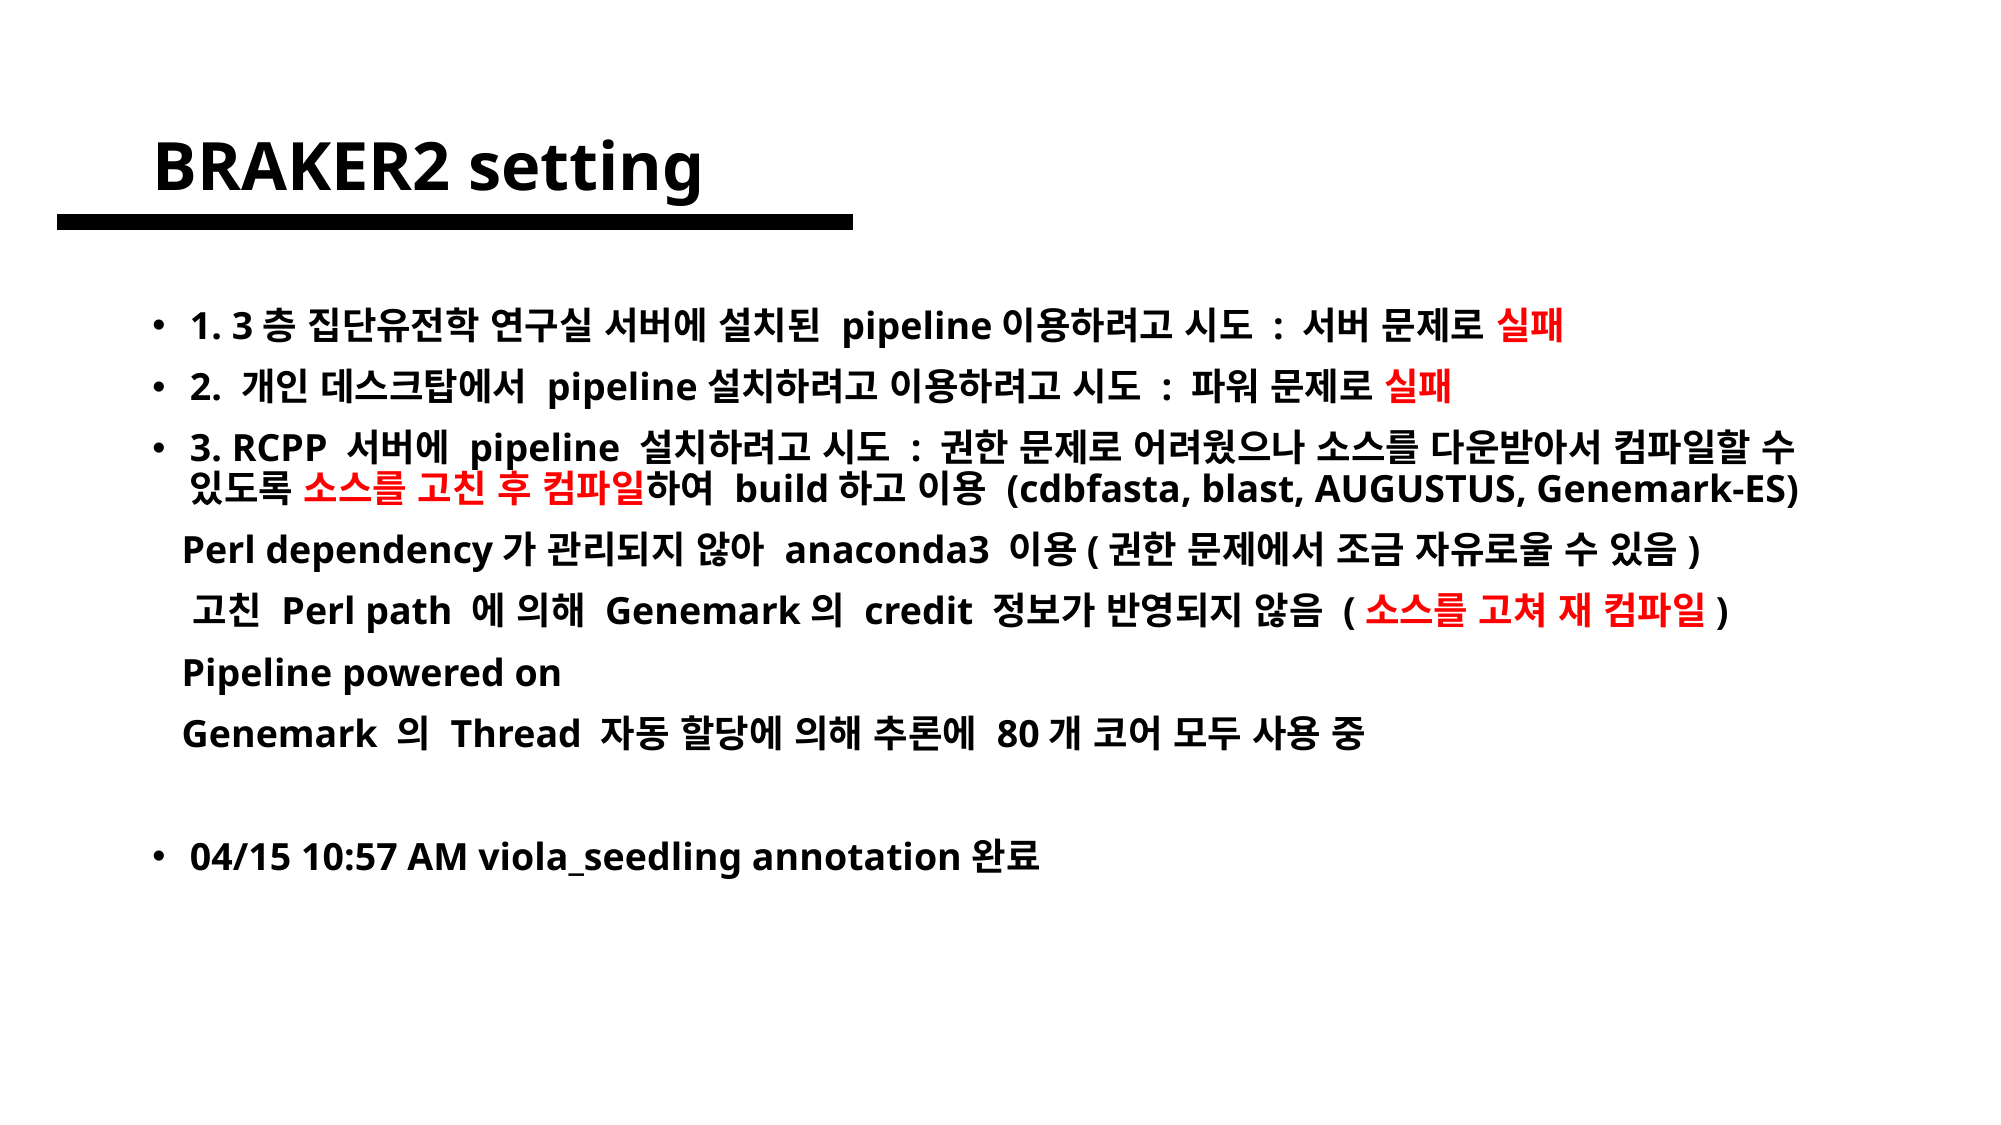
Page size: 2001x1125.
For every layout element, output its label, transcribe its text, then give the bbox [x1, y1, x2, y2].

list 1. 3층 집단유전학 연구실 서버에 설치된 pipeline이용하려고 시도 : 서버 문제로 실패 2. 개인 데스크탑에서 pipeline설치하려고 이용하려고 시도 : 파워 문제로 실패 3. RCPP 서버에 pipeline 설치하려고 시도 : 권한 문제로 어려웠으나 소스를 다운받아서 컴파일할 수 있도록 소스를 고친 후 컴파일하여 build하고 이용 (cdbfasta, blast, AUGUSTUS, Genemark-ES) Perl dependency가 관리되지 않아 anaconda3 이용(권한 문제에서 조금 자유로울 수 있음) 고친 Perl path 에 의해 Genemark의 credit 정보가 반영되지 않음 (소스를 고쳐 재 컴파일) Pipeline powered on Genemark 의 Thread 자동 할당에 의해 추론에 80개 코어 모두 사용 중 04/15 10:57 AM viola_seedling annotation완료 [137, 299, 1822, 1014]
title BRAKER2 setting [137, 59, 1863, 278]
